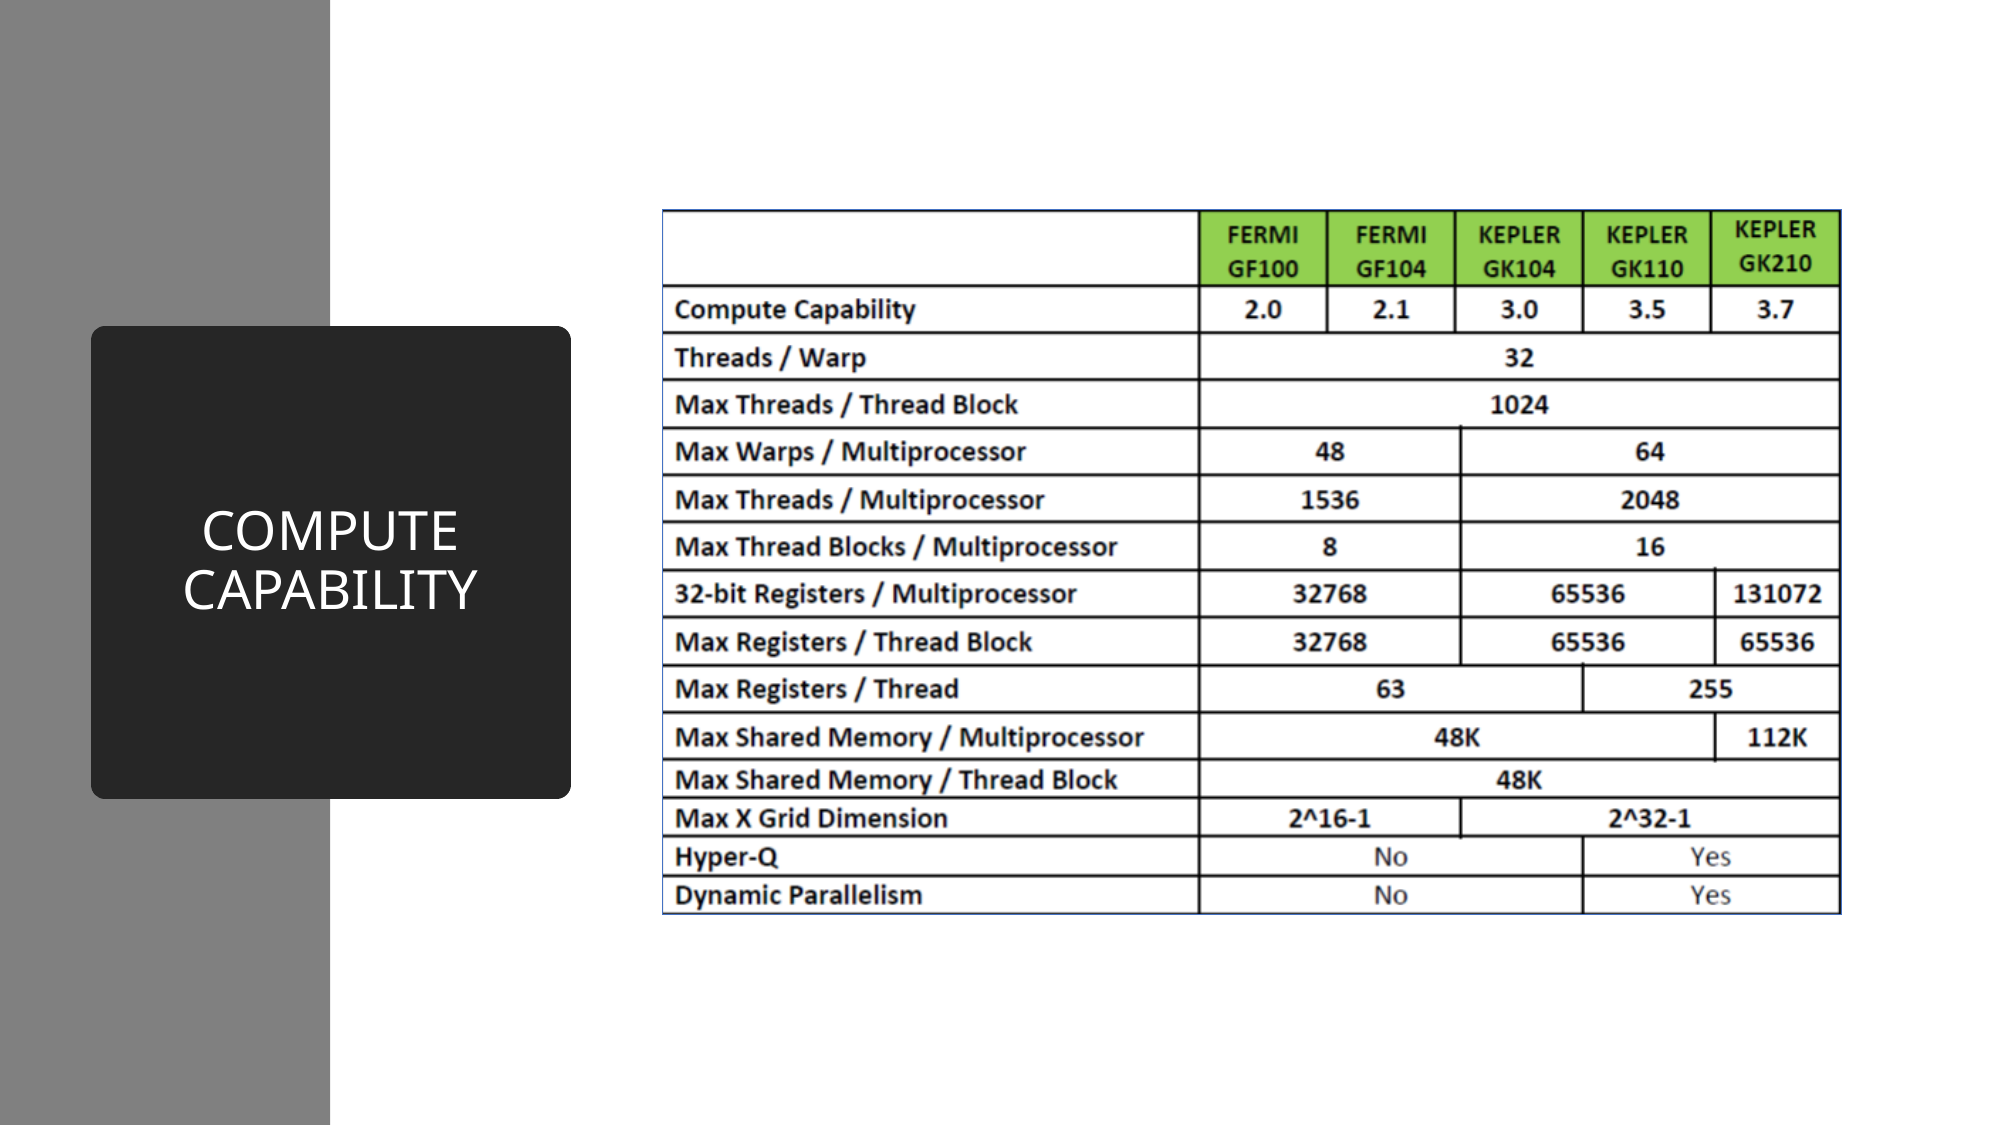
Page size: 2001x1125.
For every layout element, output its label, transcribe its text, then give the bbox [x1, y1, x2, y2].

text_box [0, 0, 331, 1125]
picture [662, 209, 1842, 915]
title COMPUTE CAPABILITY [105, 340, 557, 785]
